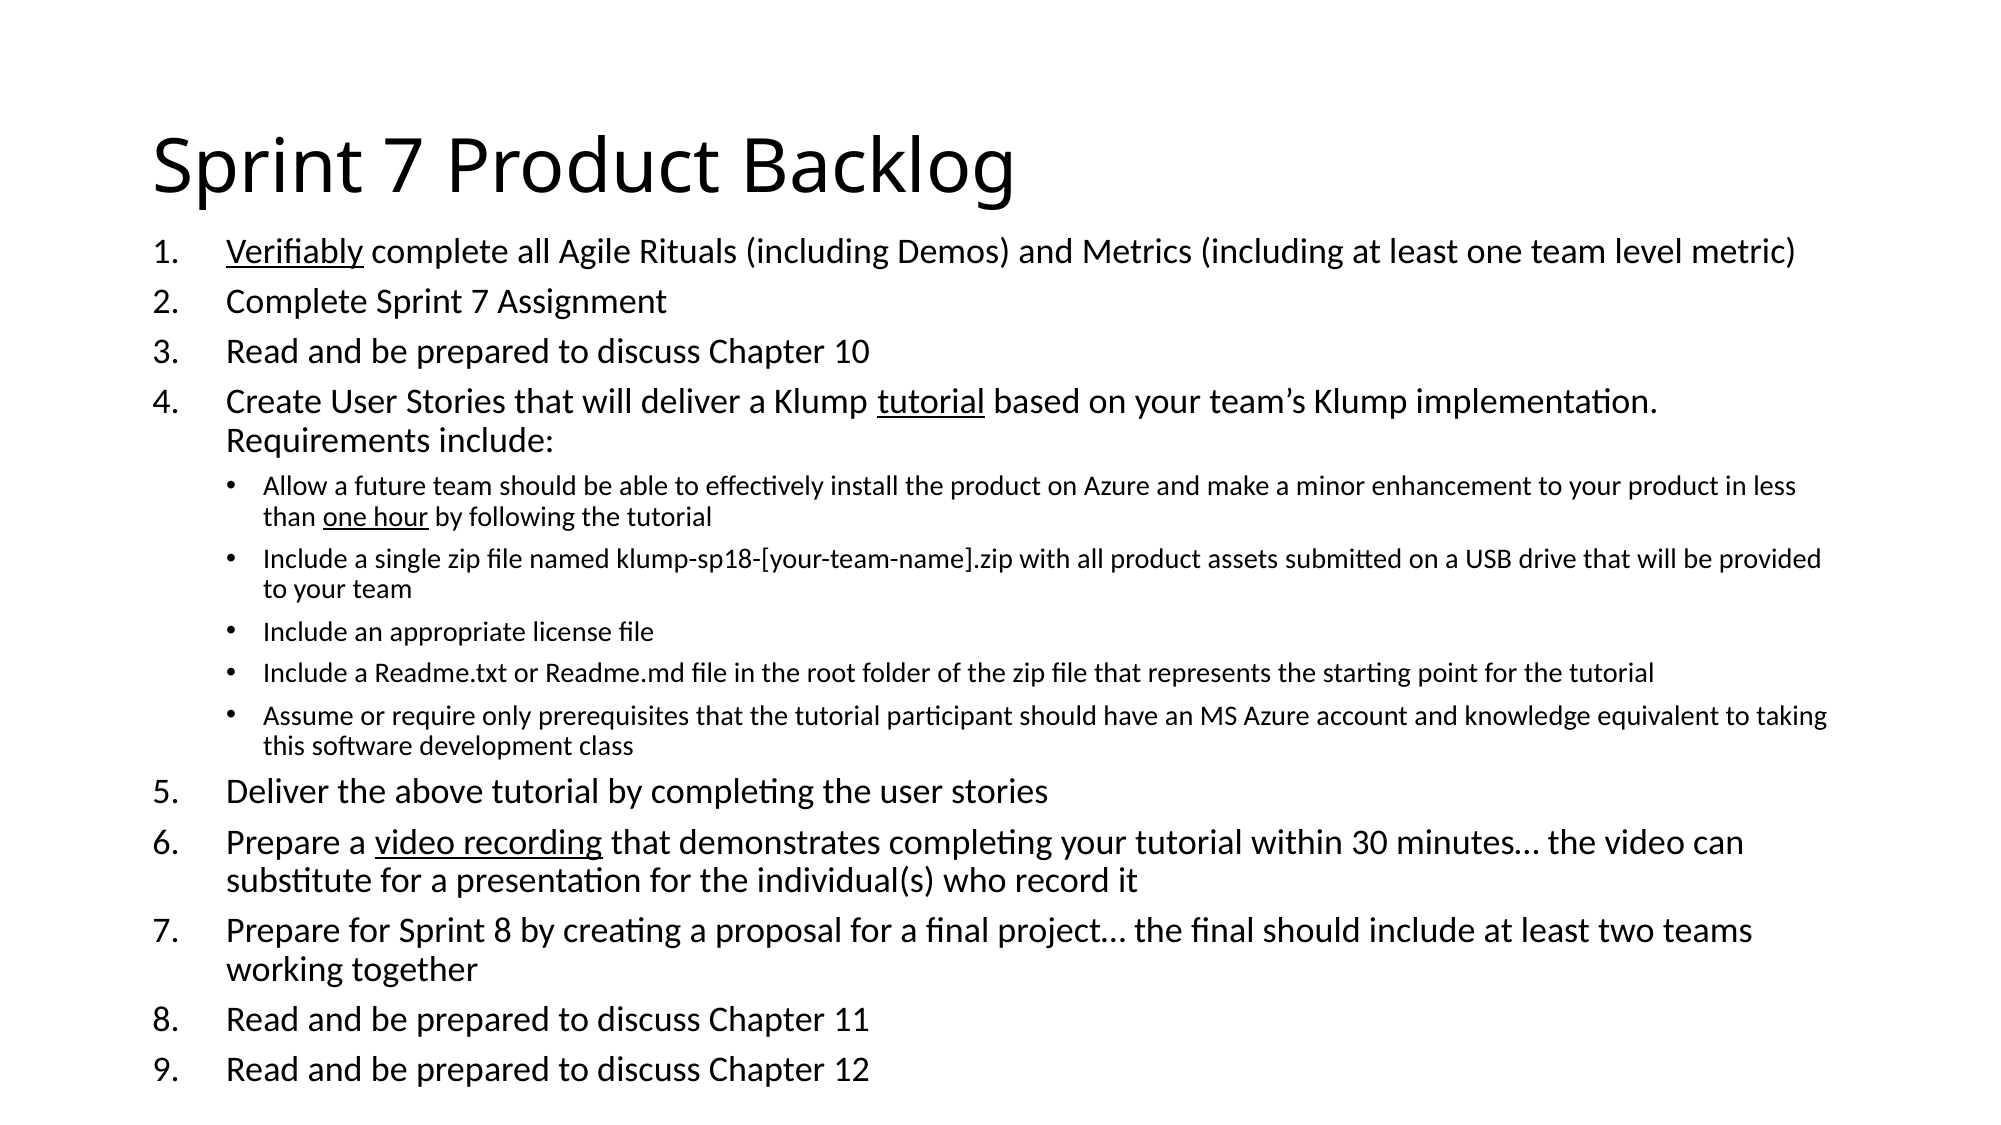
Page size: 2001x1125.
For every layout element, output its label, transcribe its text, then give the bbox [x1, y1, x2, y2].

list Verifiably complete all Agile Rituals (including Demos) and Metrics (including at least one team level metric) Complete Sprint 7 Assignment Read and be prepared to discuss Chapter 10 Create User Stories that will deliver a Klump tutorial based on your team’s Klump implementation. Requirements include: Allow a future team should be able to effectively install the product on Azure and make a minor enhancement to your product in less than one hour by following the tutorial Include a single zip file named klump-sp18-[your-team-name].zip with all product assets submitted on a USB drive that will be provided to your team Include an appropriate license file Include a Readme.txt or Readme.md file in the root folder of the zip file that represents the starting point for the tutorial Assume or require only prerequisites that the tutorial participant should have an MS Azure account and knowledge equivalent to taking this software development class Deliver the above tutorial by completing the user stories Prepare a video recording that demonstrates completing your tutorial within 30 minutes… the video can substitute for a presentation for the individual(s) who record it Prepare for Sprint 8 by creating a proposal for a final project… the final should include at least two teams working together Read and be prepared to discuss Chapter 11 Read and be prepared to discuss Chapter 12 [137, 224, 1863, 1101]
title Sprint 7 Product Backlog [137, 59, 1863, 224]
